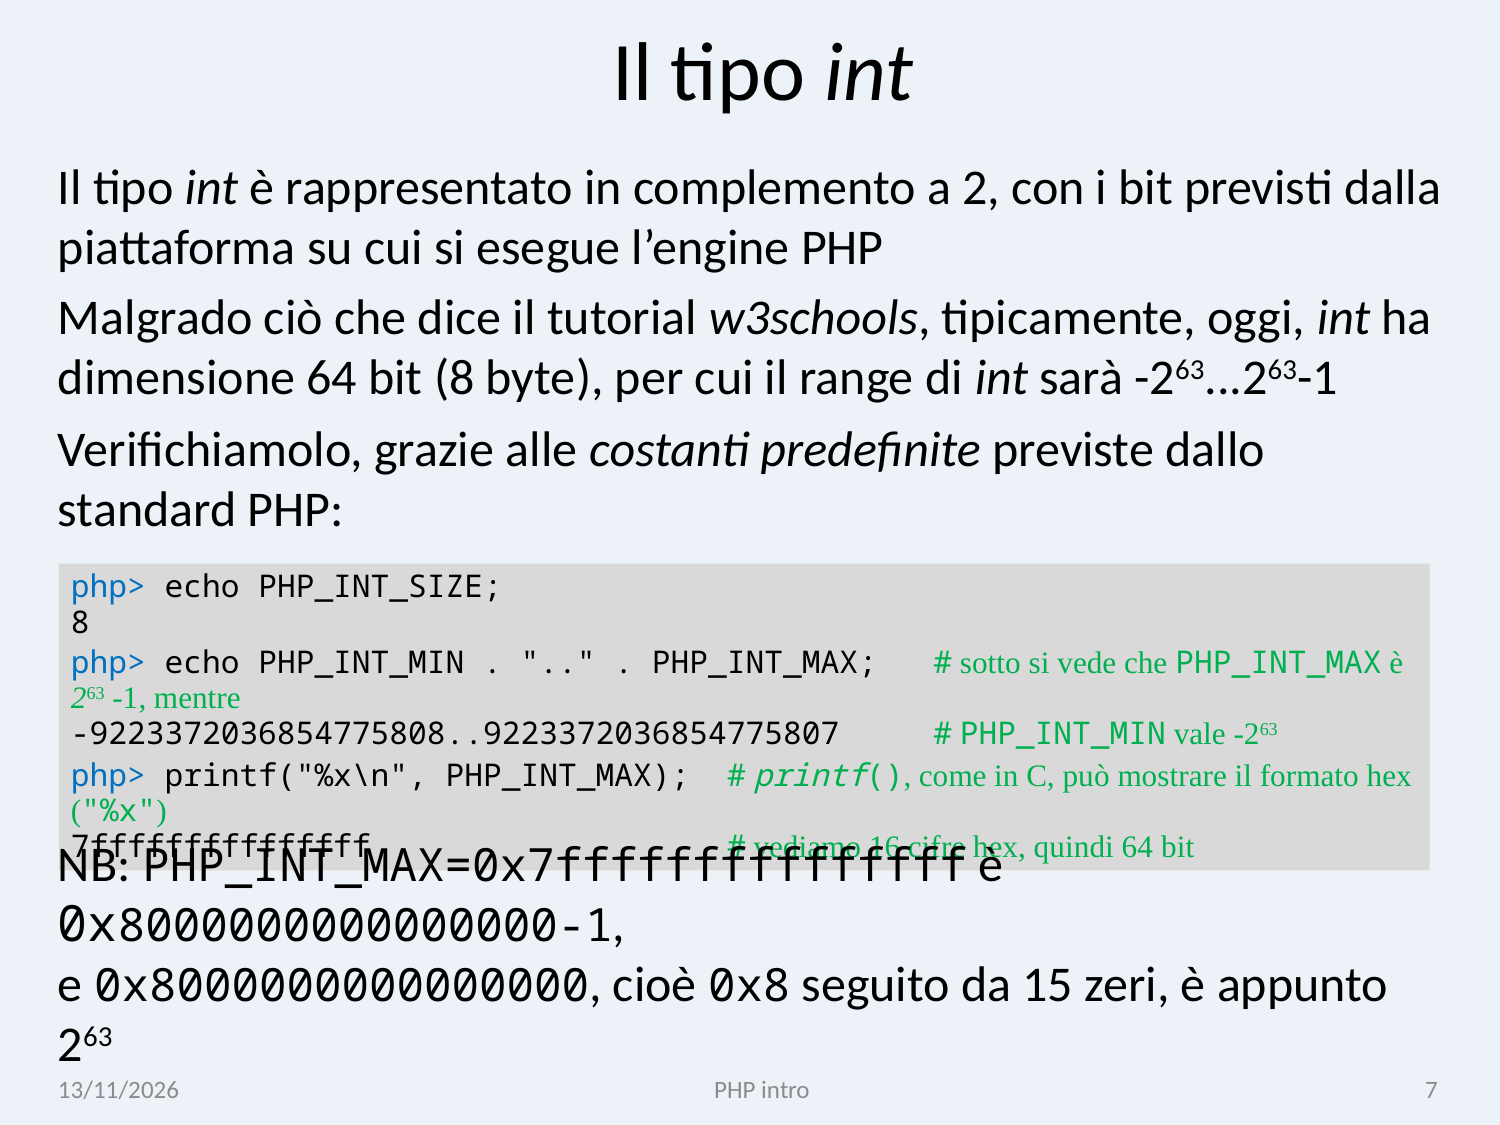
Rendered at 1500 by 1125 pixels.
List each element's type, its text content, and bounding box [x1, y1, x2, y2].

footer PHP intro [524, 1058, 1000, 1119]
text_box php> echo PHP_INT_SIZE; 8 php> echo PHP_INT_MIN . ".." . PHP_INT_MAX; # sotto si vede che PHP_INT_MAX è 263 -1, mentre -9223372036854775808..9223372036854775807 # PHP_INT_MIN vale -263 php> printf("%x\n", PHP_INT_MAX); # printf(), come in C, può mostrare il formato hex ("%x") 7fffffffffffffff # vediamo 16 cifre hex, quindi 64 bit [58, 563, 1430, 824]
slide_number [42, 1058, 393, 1119]
list Il tipo int è rappresentato in complemento a 2, con i bit previsti dalla piattaforma su cui si esegue l’engine PHP Malgrado ciò che dice il tutorial w3schools, tipicamente, oggi, int ha dimensione 64 bit (8 byte), per cui il range di int sarà -263...263-1 Verifichiamolo, grazie alle costanti predefinite previste dallo standard PHP: [42, 146, 1467, 542]
title Il tipo int [58, 11, 1467, 123]
text_box NB: PHP_INT_MAX=0x7fffffffffffffff è 0x8000000000000000-1, e 0x8000000000000000, cioè 0x8 seguito da 15 zeri, è appunto 263 [42, 824, 1467, 953]
slide_number 7 [1103, 1058, 1453, 1119]
